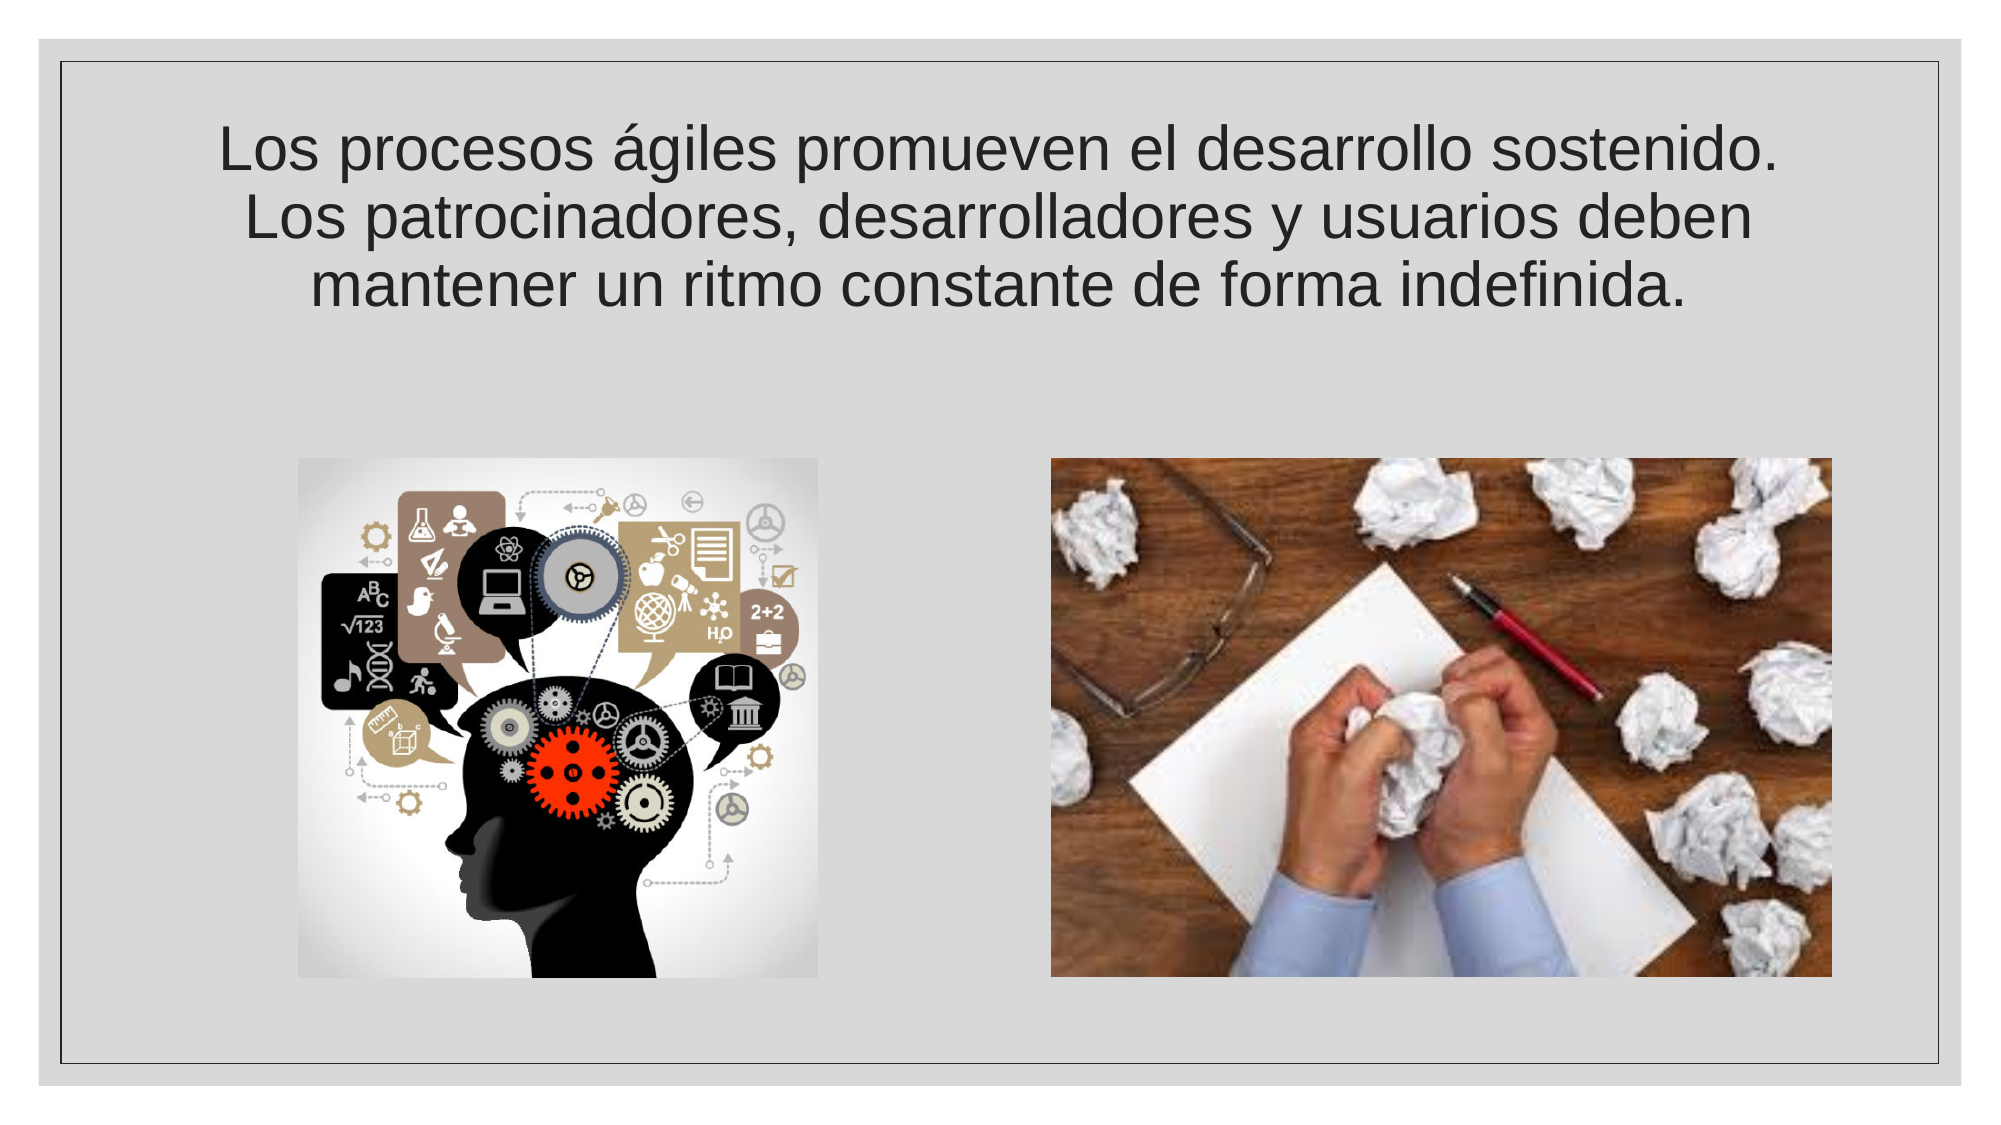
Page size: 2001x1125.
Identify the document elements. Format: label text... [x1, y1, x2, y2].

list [298, 458, 818, 978]
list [1051, 457, 1832, 977]
title Los procesos ágiles promueven el desarrollo sostenido. Los patrocinadores, desarrolladores y usuarios deben mantener un ritmo constante de forma indefinida. [174, 105, 1825, 331]
